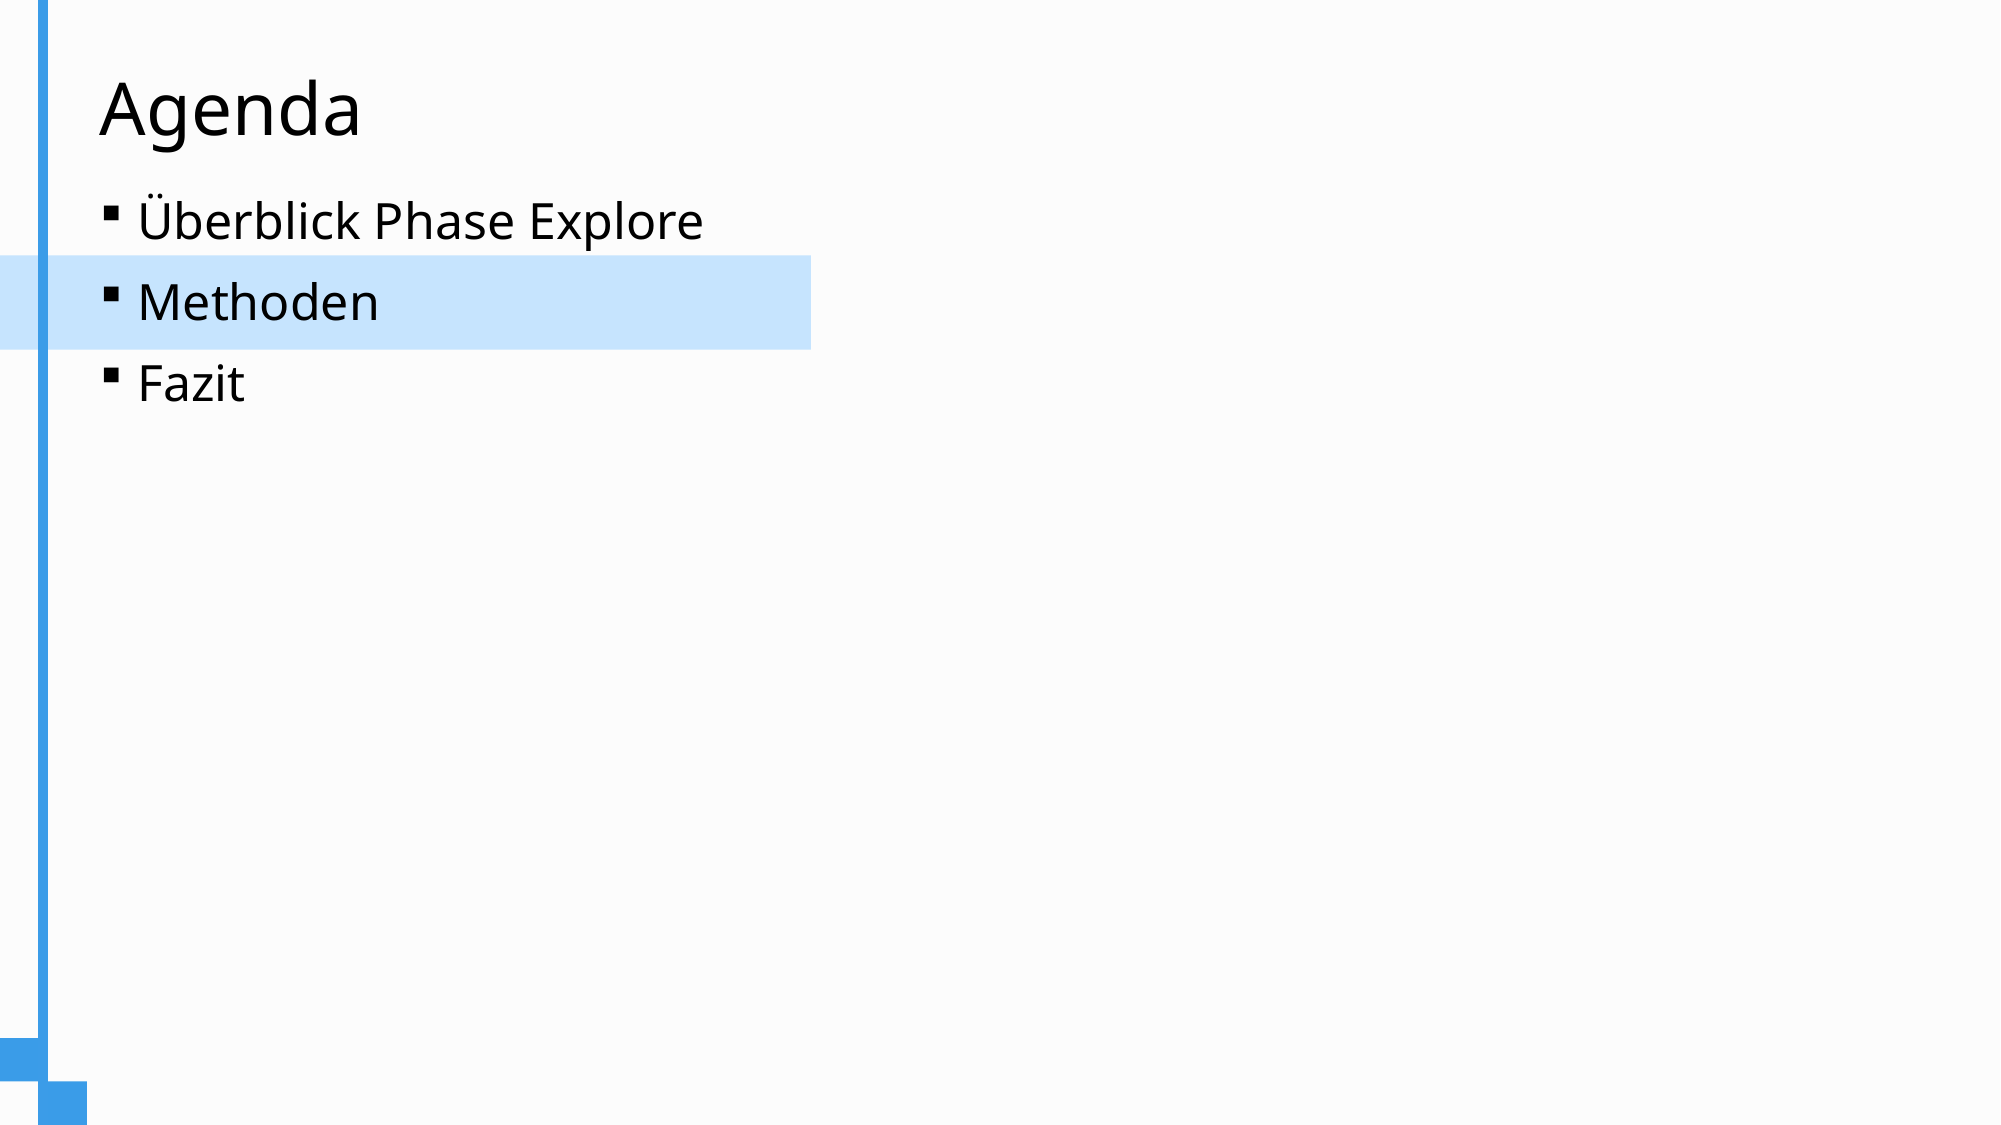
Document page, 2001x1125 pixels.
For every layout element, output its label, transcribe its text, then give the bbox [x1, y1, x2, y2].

text_box [48, 254, 84, 351]
title Agenda [84, 64, 1810, 132]
list Überblick Phase Explore Methoden Fazit [84, 182, 1185, 988]
text_box [0, 254, 38, 351]
